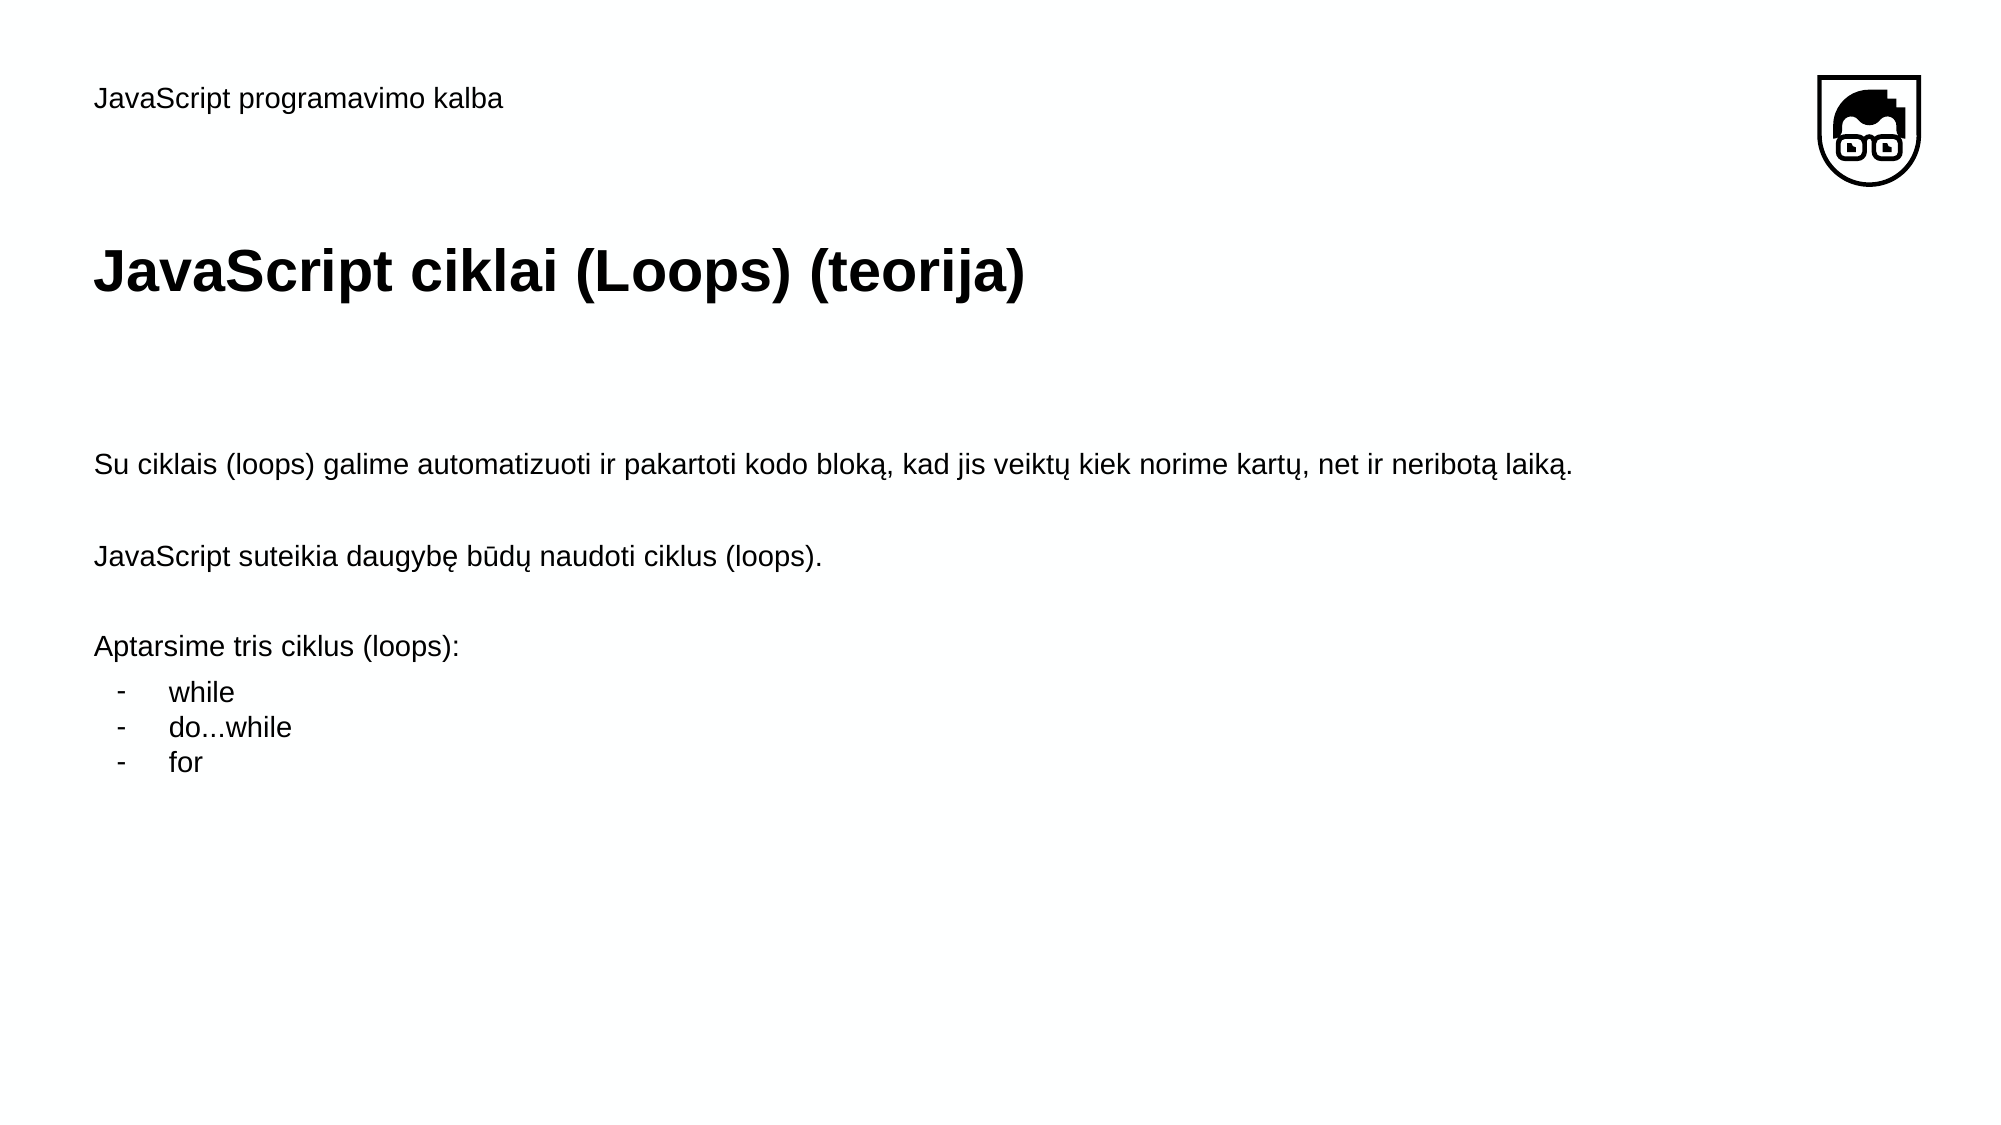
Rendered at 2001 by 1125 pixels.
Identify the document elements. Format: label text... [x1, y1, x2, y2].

title JavaScript​ ​ciklai (Loops) (teorija) [78, 224, 1851, 438]
list Su ciklais (loops) galime automatizuoti ir pakartoti kodo bloką, kad jis veiktų kiek norime kartų, net ir neribotą laiką. JavaScript suteikia daugybę būdų naudoti ciklus (loops). Aptarsime tris ciklus (loops): while do...while for [78, 438, 1861, 1125]
list JavaScript programavimo kalba [78, 75, 1102, 150]
